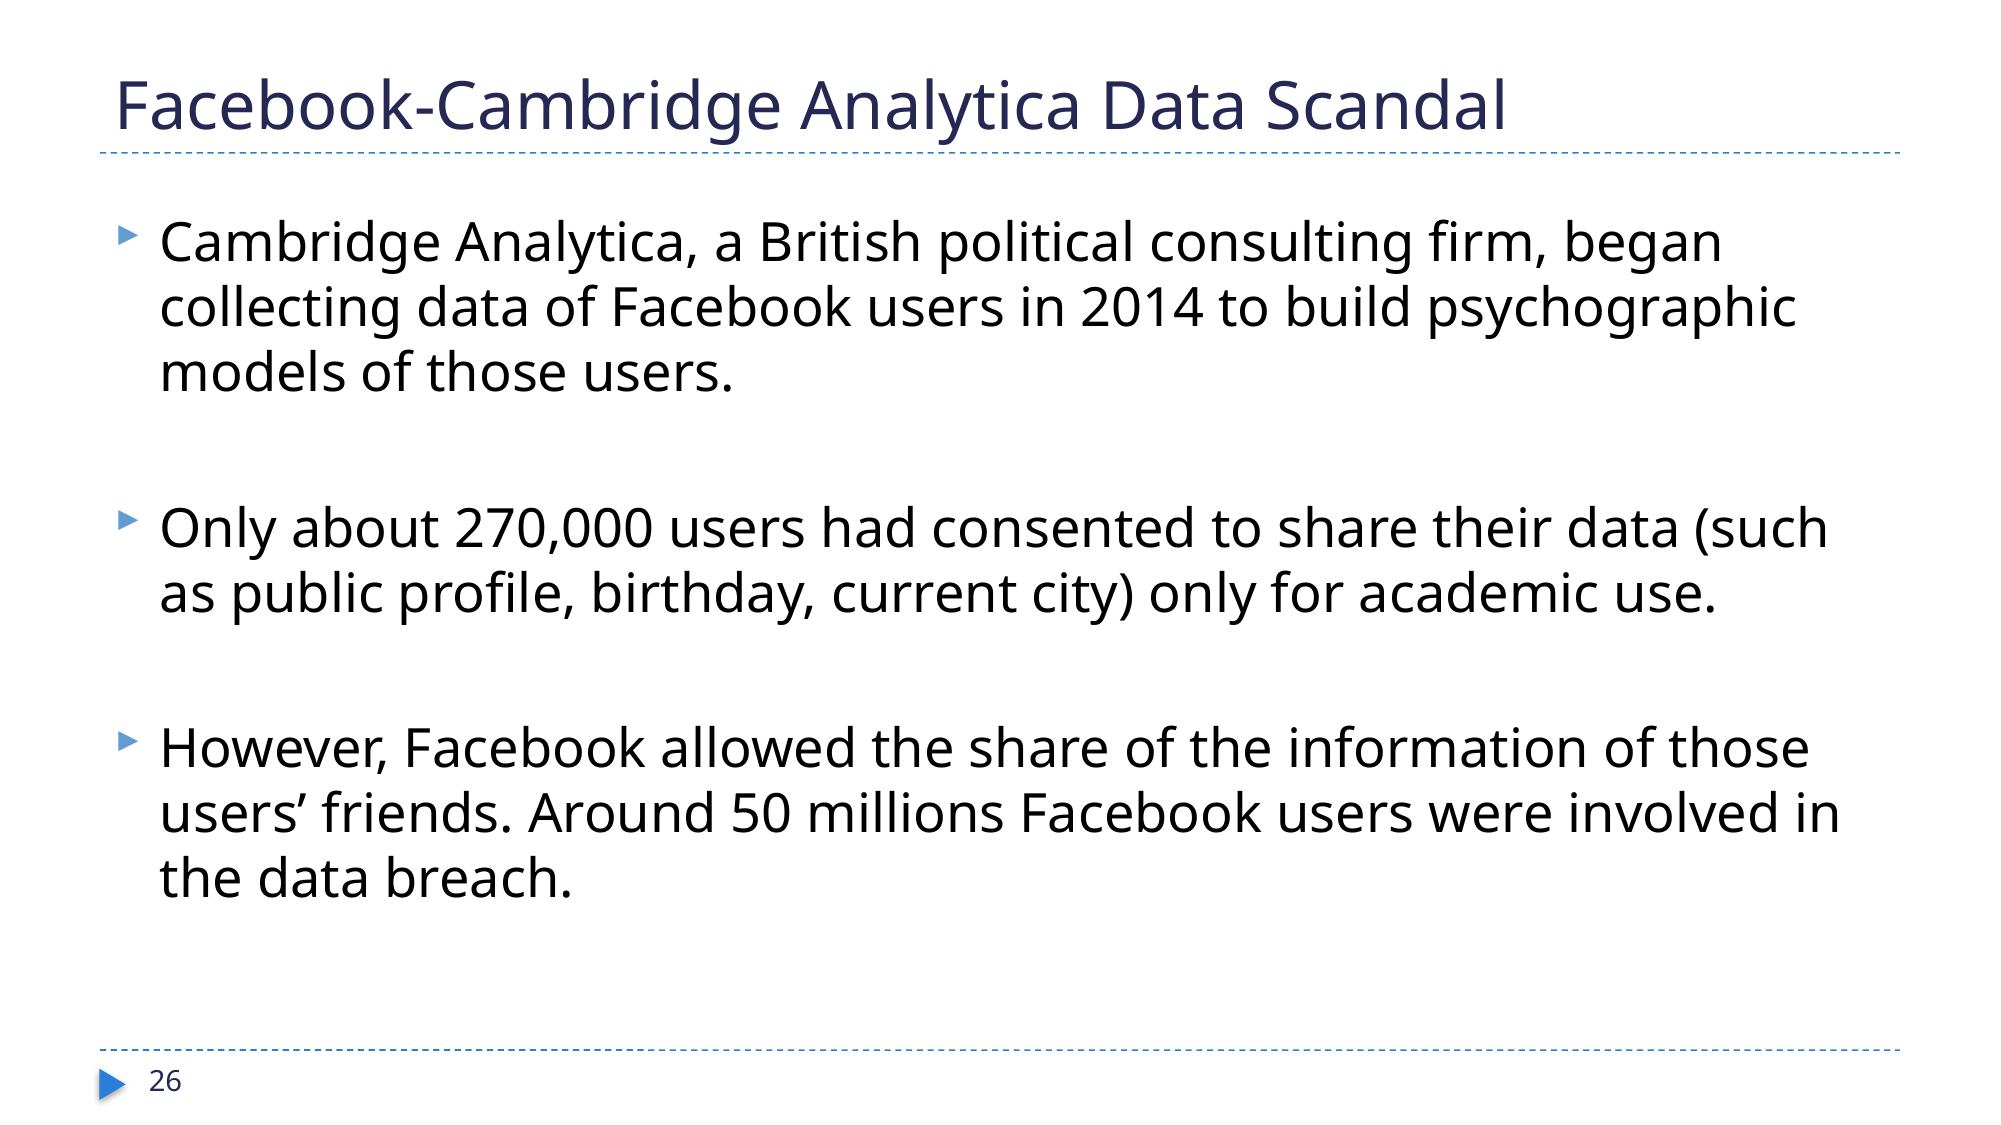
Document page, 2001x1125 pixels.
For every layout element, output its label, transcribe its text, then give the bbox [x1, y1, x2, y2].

title Facebook-Cambridge Analytica Data Scandal [99, 24, 1900, 151]
list Cambridge Analytica, a British political consulting firm, began collecting data of Facebook users in 2014 to build psychographic models of those users. Only about 270,000 users had consented to share their data (such as public profile, birthday, current city) only for academic use. However, Facebook allowed the share of the information of those users’ friends. Around 50 millions Facebook users were involved in the data breach. [99, 200, 1900, 1038]
slide_number 26 [133, 1055, 568, 1103]
